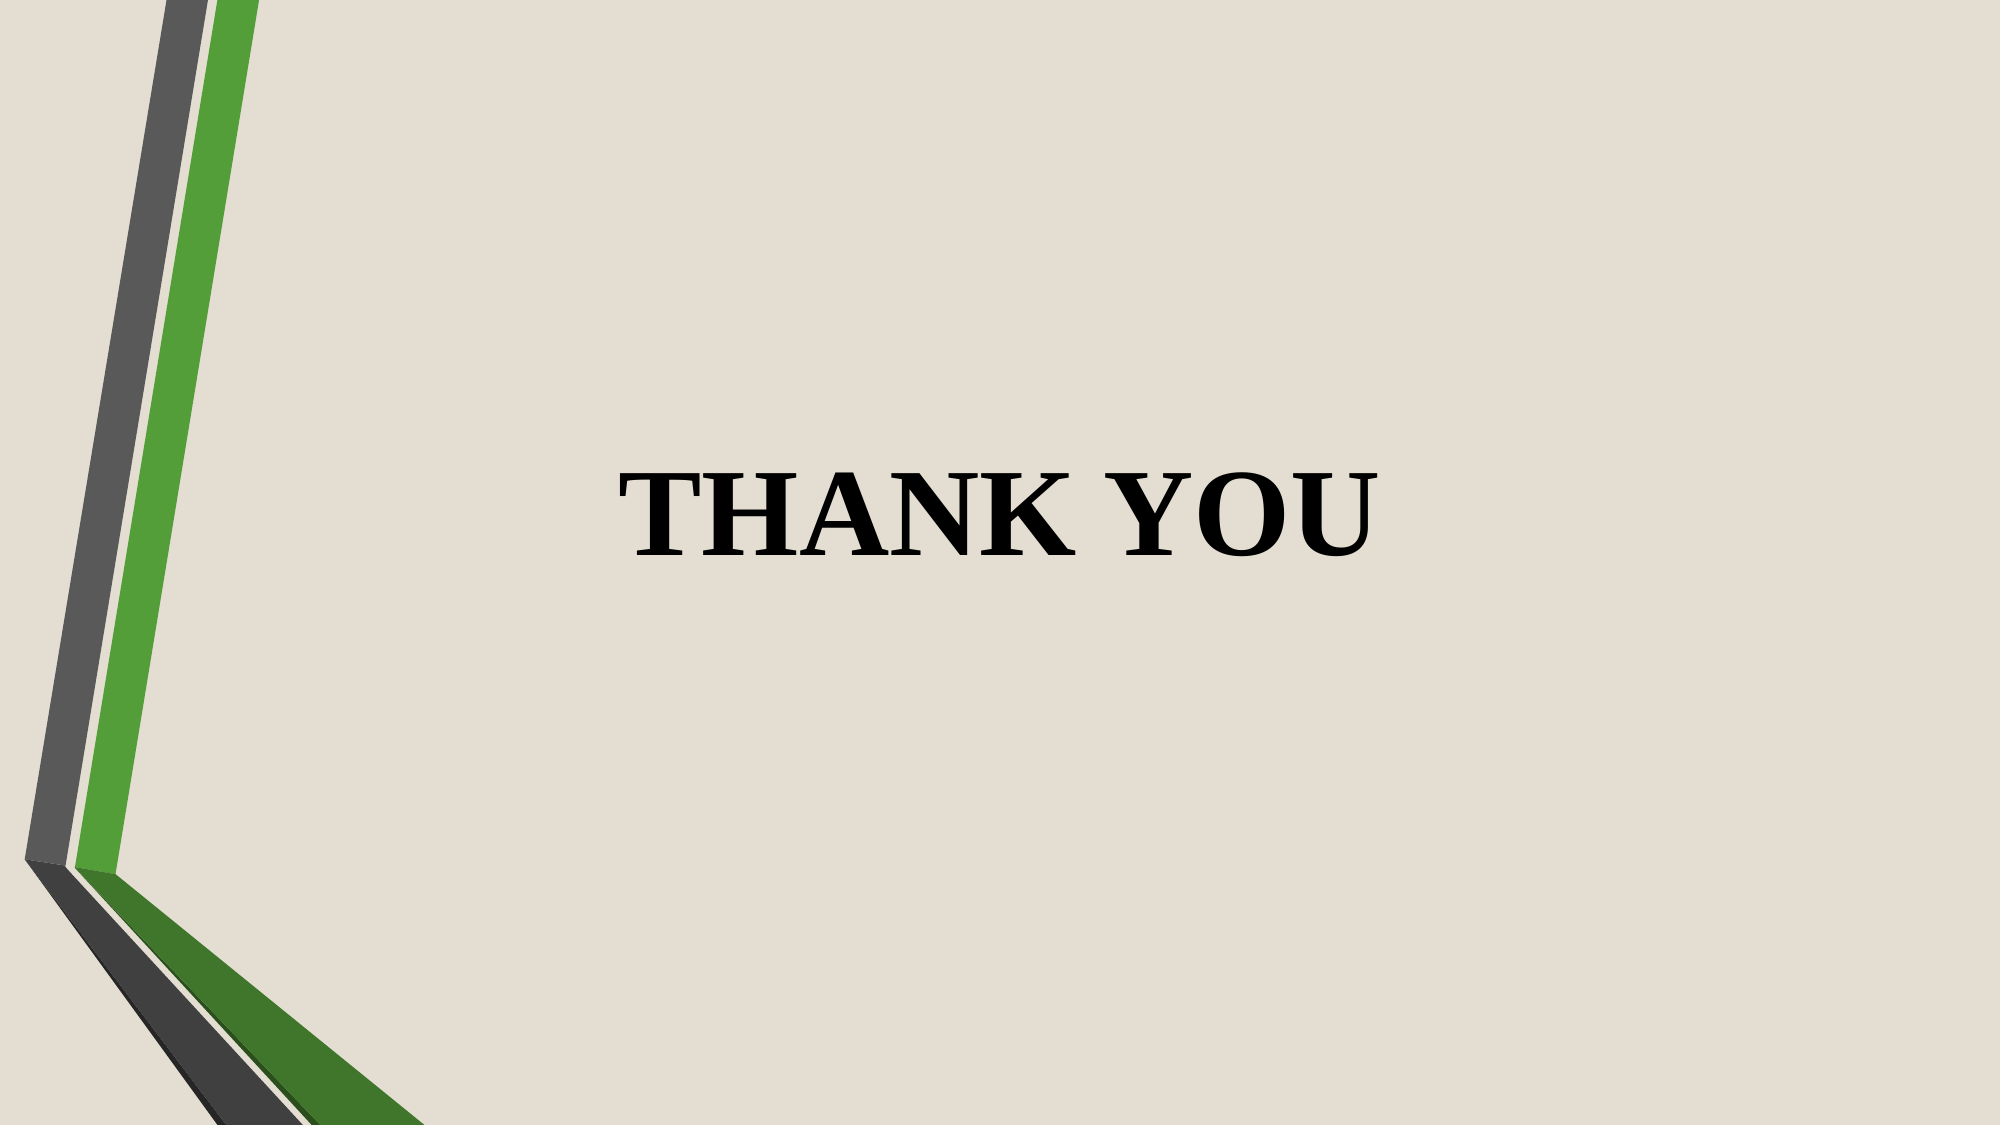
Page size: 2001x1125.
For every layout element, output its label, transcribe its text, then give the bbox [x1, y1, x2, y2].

title THANK YOU [178, 361, 1822, 650]
